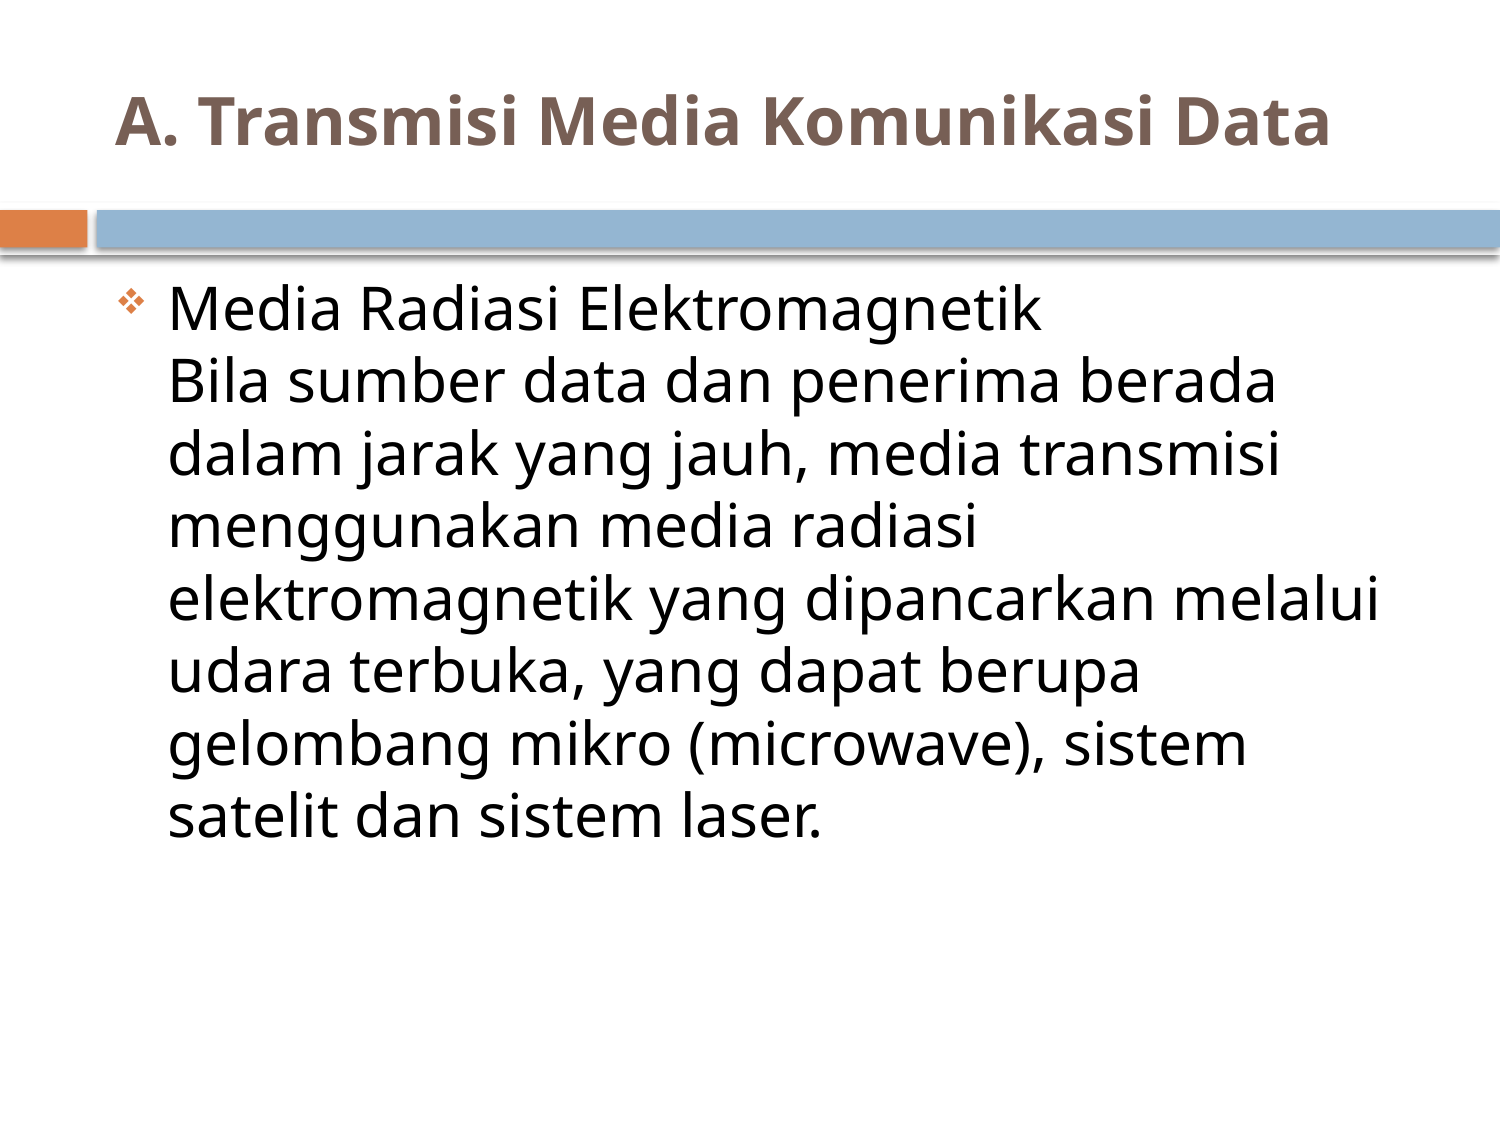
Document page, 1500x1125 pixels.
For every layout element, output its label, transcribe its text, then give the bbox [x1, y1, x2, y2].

title A. Transmisi Media Komunikasi Data [100, 37, 1438, 200]
list Media Radiasi Elektromagnetik Bila sumber data dan penerima berada dalam jarak yang jauh, media transmisi menggunakan media radiasi elektromagnetik yang dipancarkan melalui udara terbuka, yang dapat berupa gelombang mikro (microwave), sistem satelit dan sistem laser. [100, 262, 1438, 1000]
